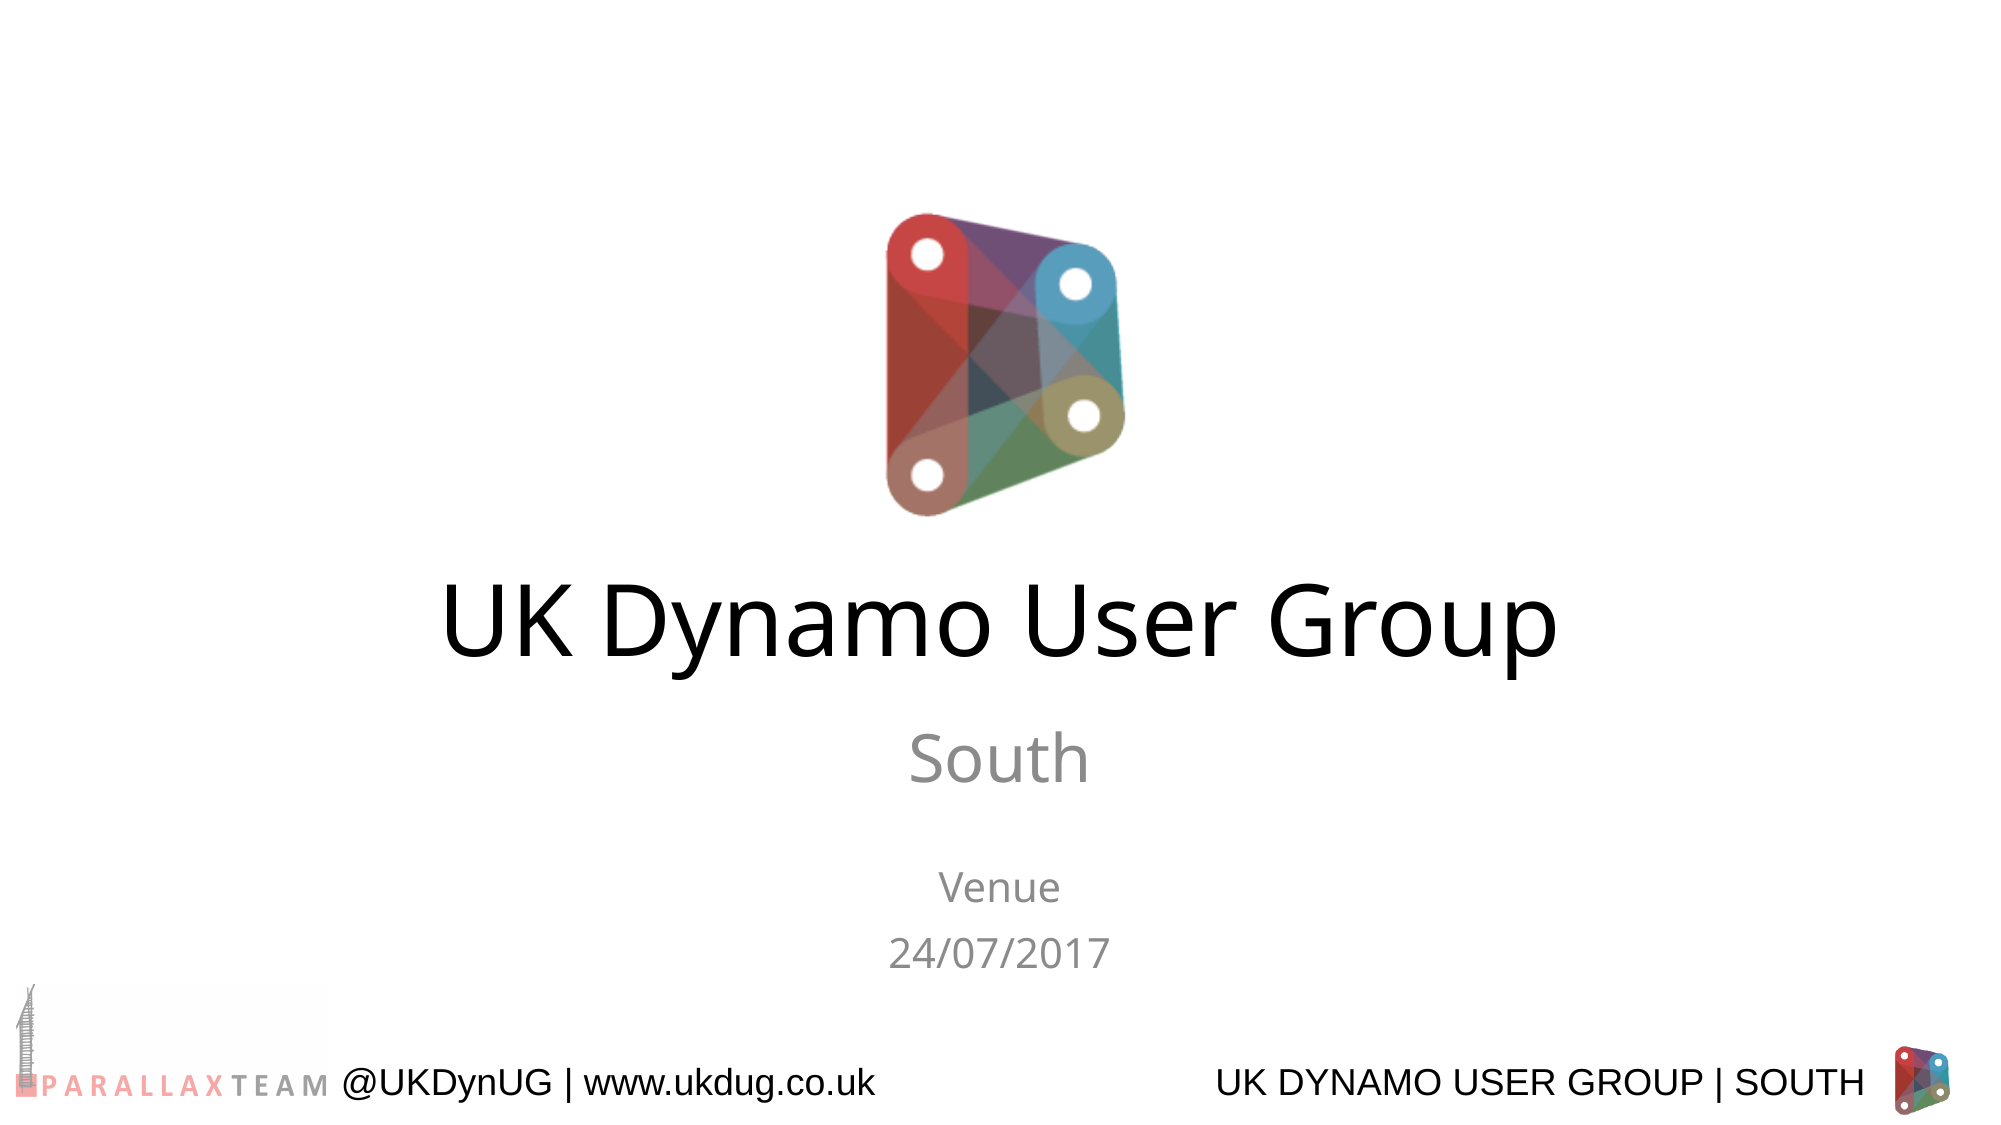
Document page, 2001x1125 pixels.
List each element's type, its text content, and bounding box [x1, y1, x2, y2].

text_box South [54, 718, 1945, 829]
picture [838, 191, 1162, 562]
text_box UK Dynamo User Group [54, 562, 1945, 717]
picture [1880, 1040, 1962, 1121]
text_box Venue 24/07/2017 [54, 858, 1945, 999]
